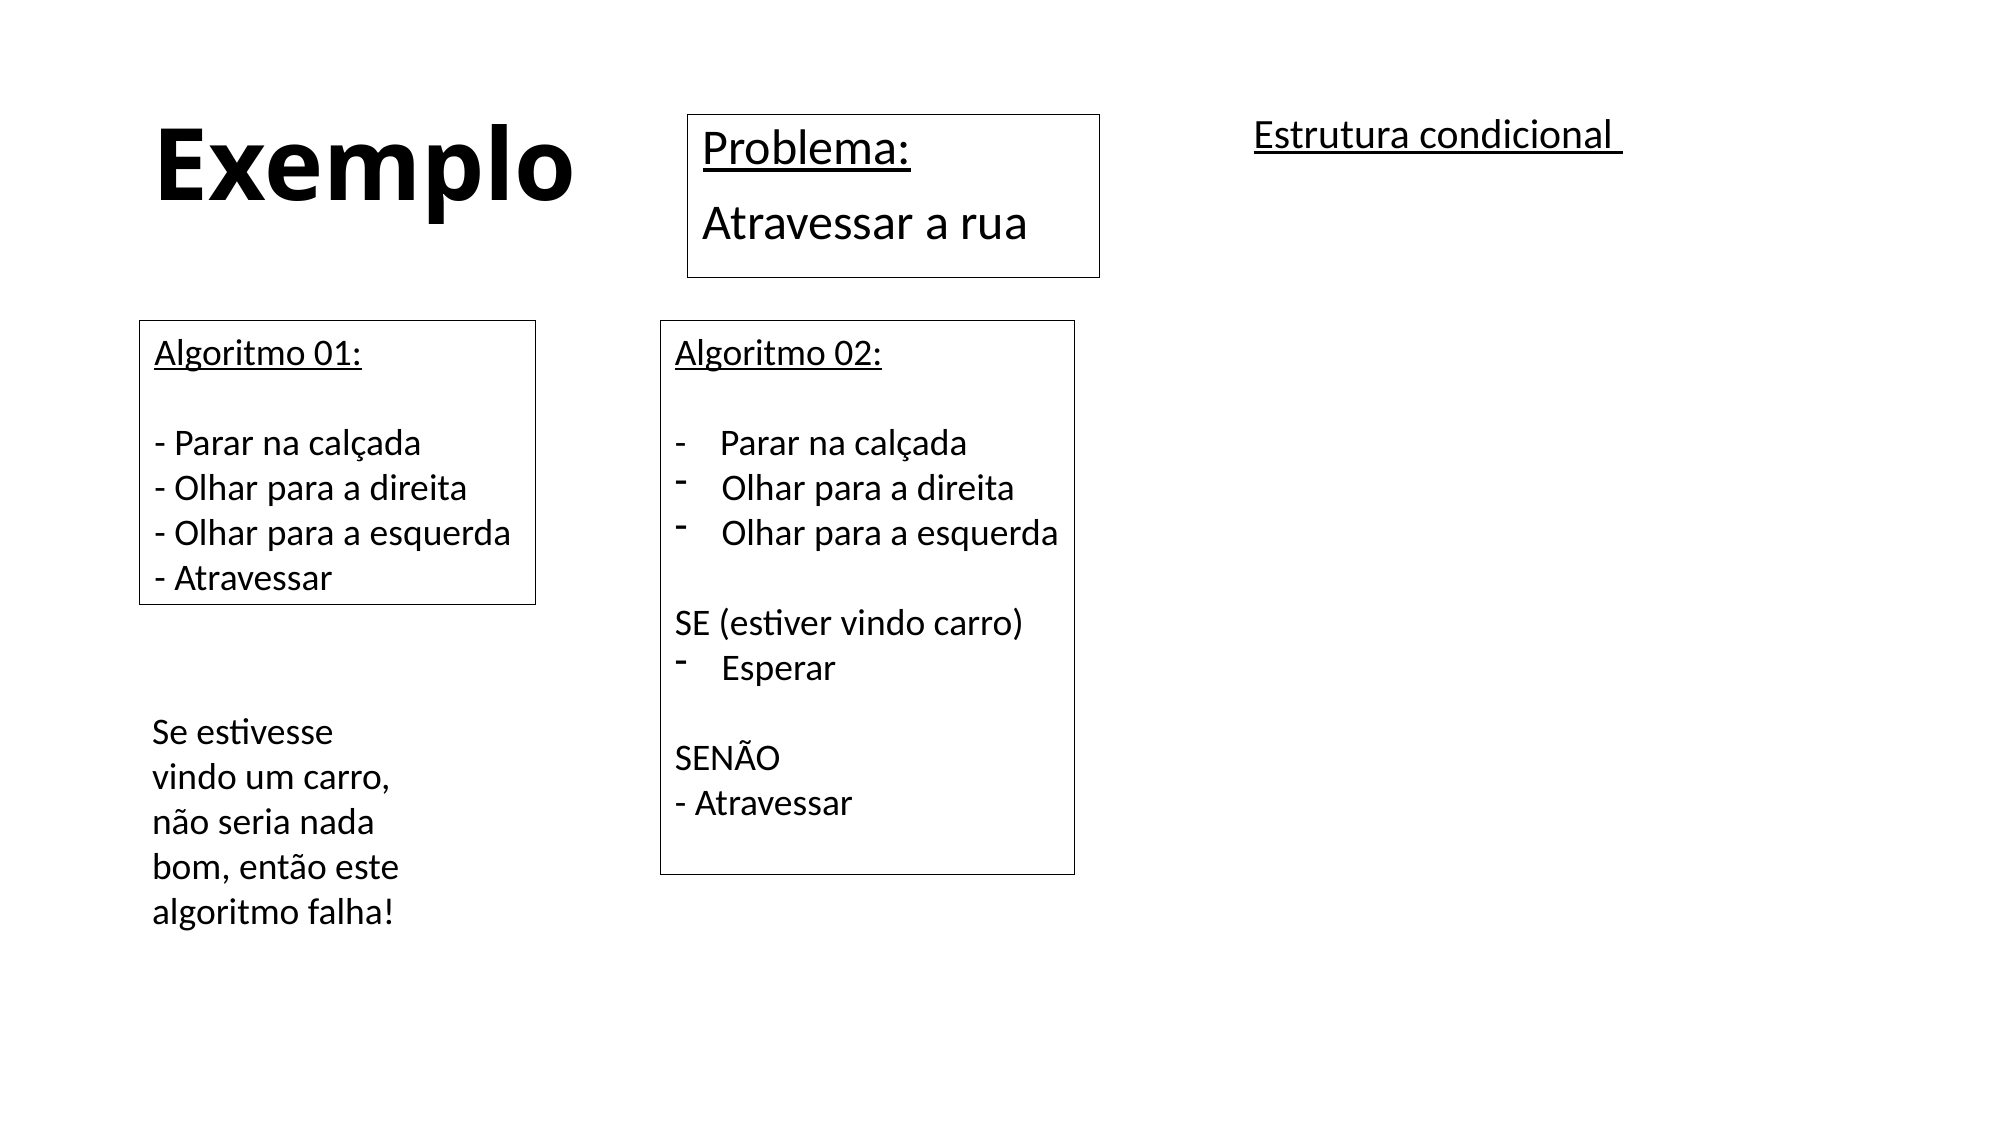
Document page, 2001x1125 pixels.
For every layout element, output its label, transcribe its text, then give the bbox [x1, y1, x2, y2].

text_box Se estivesse vindo um carro, não seria nada bom, então este algoritmo falha! [137, 699, 438, 940]
text_box Algoritmo 02: - Parar na calçada Olhar para a direita Olhar para a esquerda SE (estiver vindo carro) Esperar SENÃO - Atravessar [660, 320, 1075, 875]
text_box Estrutura condicional [1238, 99, 1638, 164]
text_box Algoritmo 01: - Parar na calçada - Olhar para a direita - Olhar para a esquerda - Atravessar [139, 320, 536, 605]
list Problema: Atravessar a rua [687, 114, 1100, 278]
title Exemplo [137, 59, 1863, 278]
